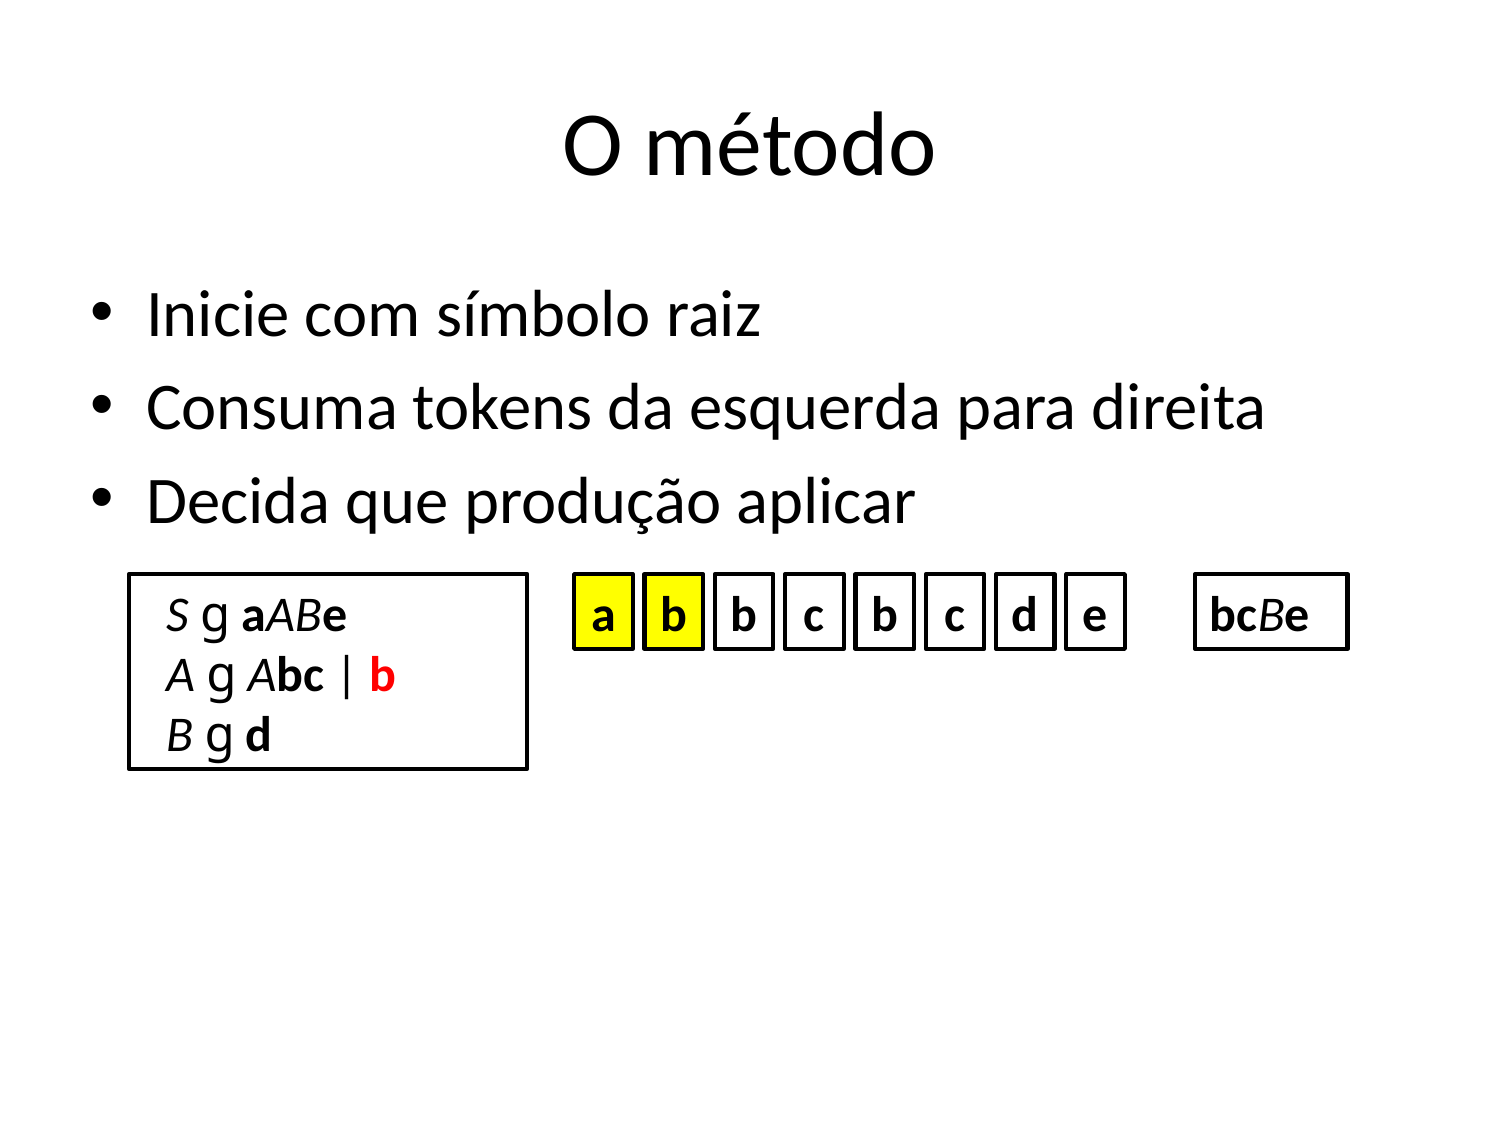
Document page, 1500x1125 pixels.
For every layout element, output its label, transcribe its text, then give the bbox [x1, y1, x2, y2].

text_box d [994, 572, 1057, 651]
text_box bcBe [1193, 572, 1350, 651]
text_box b [642, 572, 705, 651]
list Inicie com símbolo raiz Consuma tokens da esquerda para direita Decida que produção aplicar [75, 262, 1425, 575]
text_box b [853, 572, 916, 651]
text_box b [713, 572, 775, 651]
text_box c [924, 572, 986, 651]
text_box a [572, 572, 635, 651]
title O método [75, 45, 1425, 233]
text_box S g aABe A g Abc | b B g d [127, 572, 529, 771]
text_box c [783, 572, 846, 651]
text_box e [1064, 572, 1127, 651]
